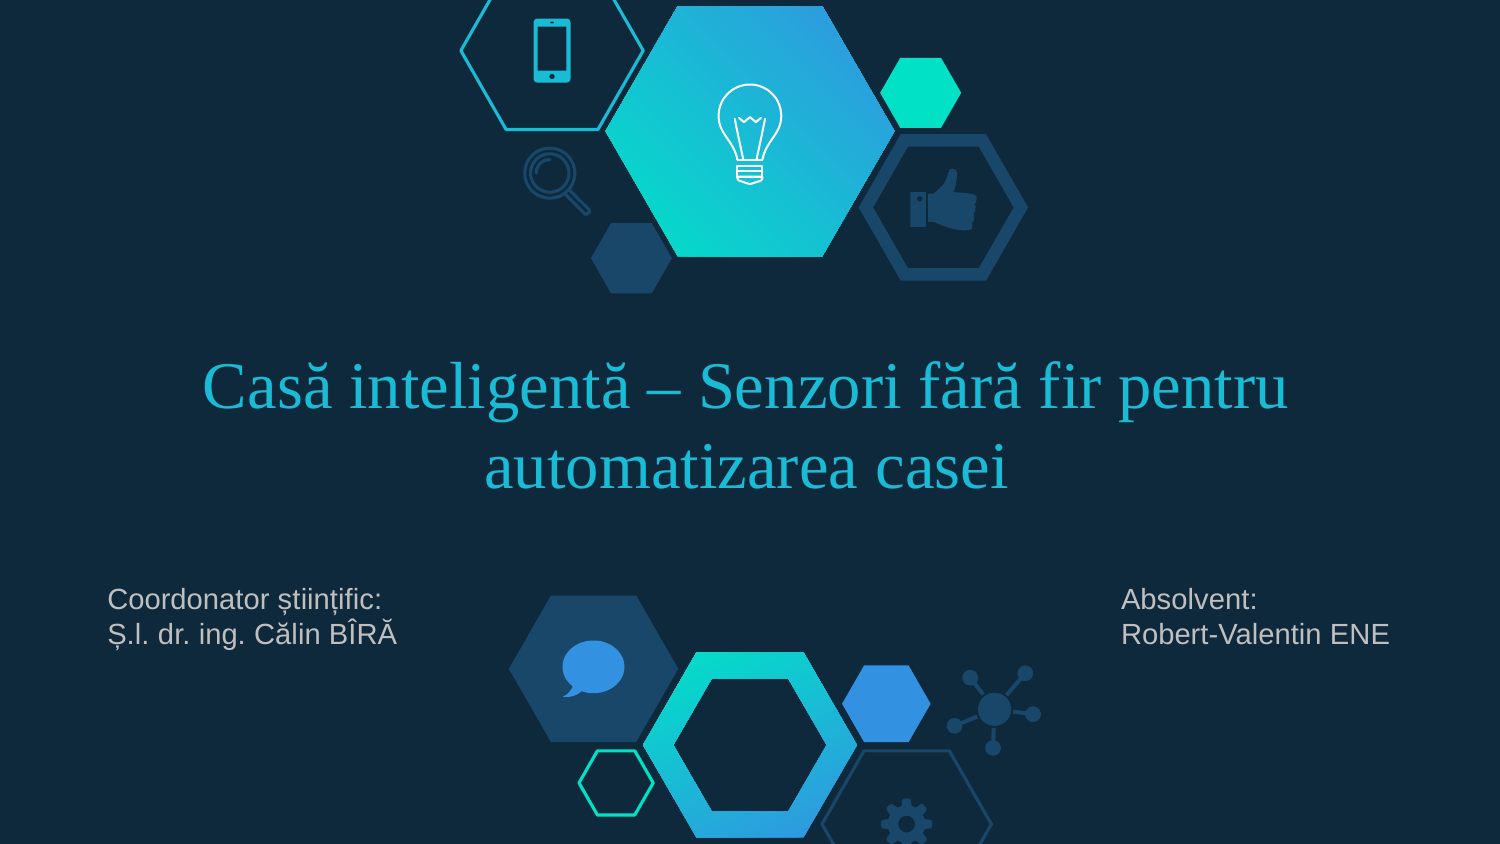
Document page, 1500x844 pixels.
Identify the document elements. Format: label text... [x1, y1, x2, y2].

text_box Absolvent: Robert-Valentin ENE [1106, 572, 1406, 658]
text_box Coordonator științific: Ș.l. dr. ing. Călin BÎRĂ [92, 572, 415, 658]
title Casă inteligentă – Senzori fără fir pentru automatizarea casei [27, 326, 1468, 517]
